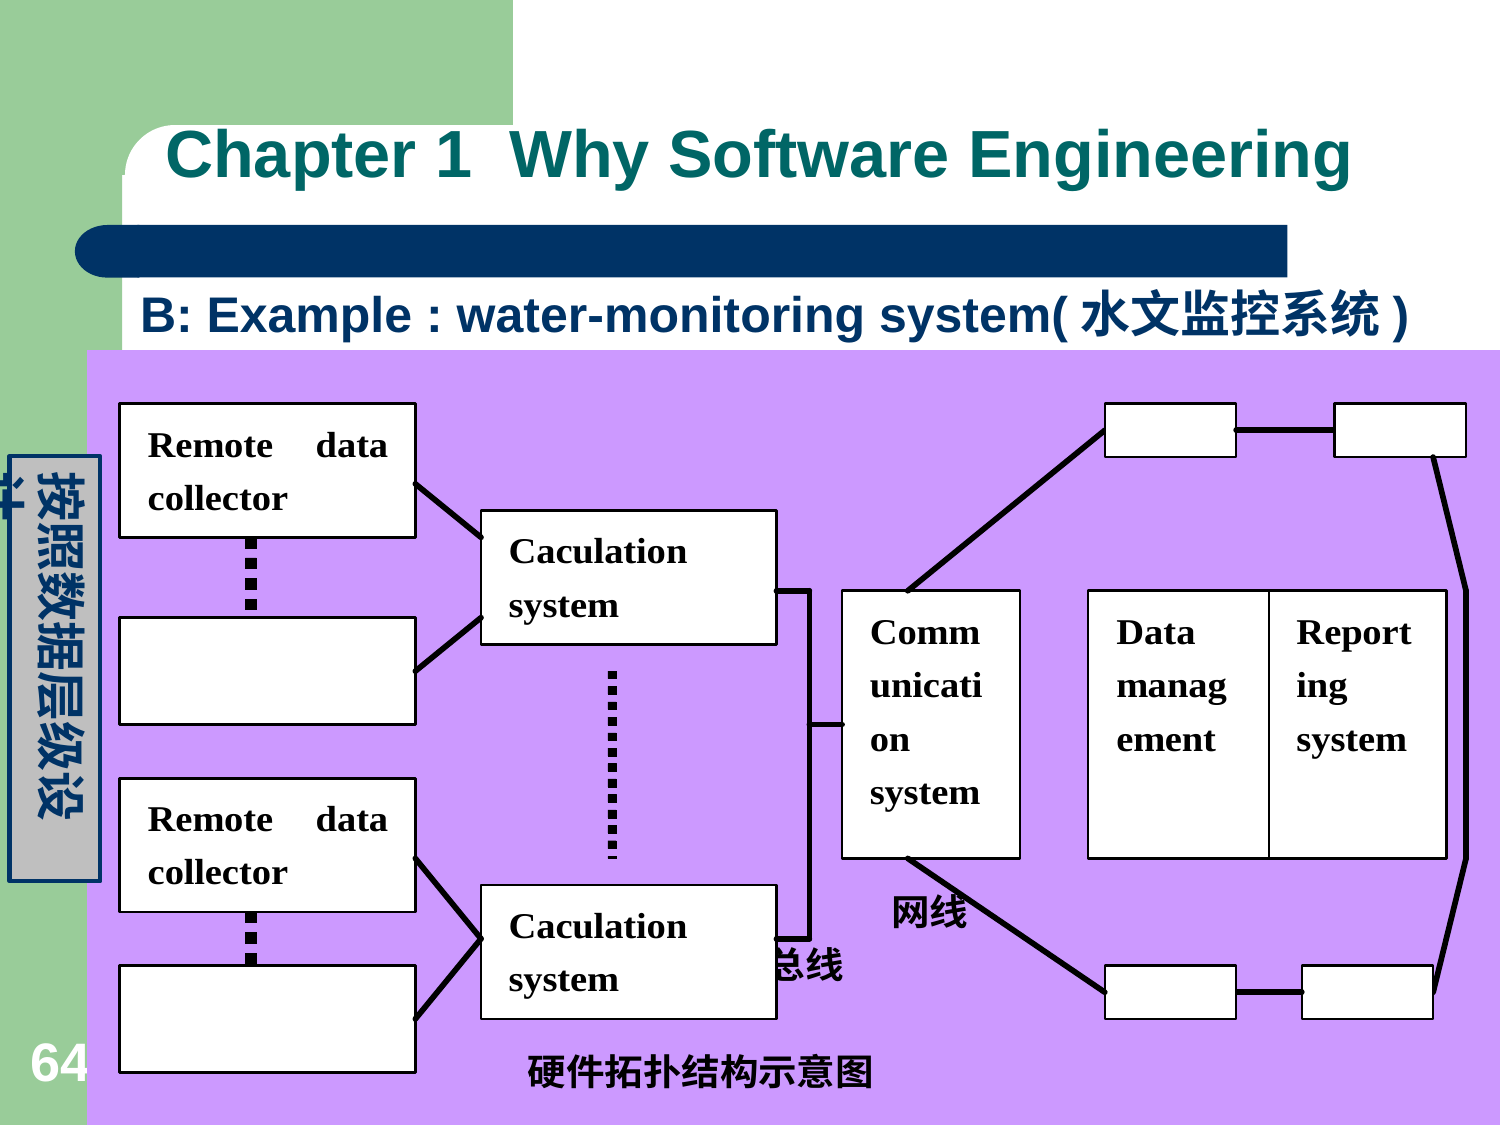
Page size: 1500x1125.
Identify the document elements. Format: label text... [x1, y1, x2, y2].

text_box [86, 349, 1500, 1125]
title Chapter 1 Why Software Engineering [150, 62, 1463, 200]
text_box 按照数据层级设计 [9, 456, 81, 882]
list B: Example : water-monitoring system(水文监控系统) ----Fig 1.10 Layers of software architecture [125, 275, 1500, 349]
slide_number 64 [12, 1019, 81, 1101]
